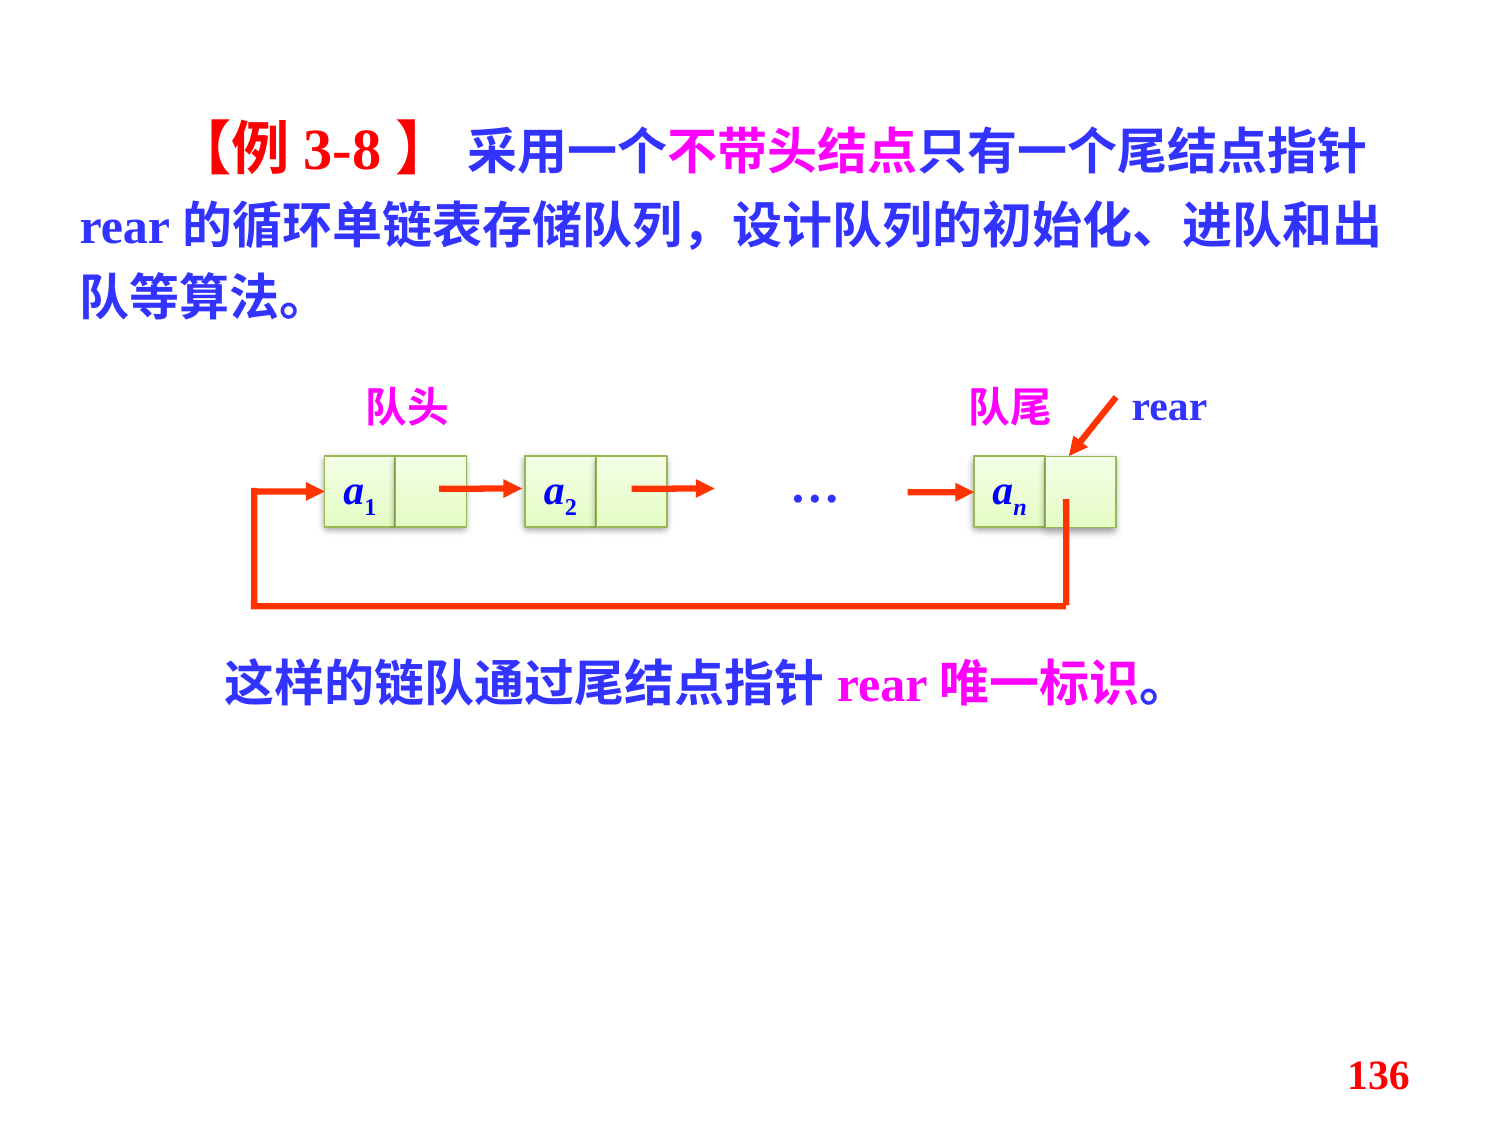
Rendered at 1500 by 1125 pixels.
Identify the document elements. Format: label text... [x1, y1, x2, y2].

slide_number 136 [1074, 1042, 1425, 1103]
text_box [175, 371, 1239, 720]
text_box 【例3-8】 采用一个不带头结点只有一个尾结点指针rear的循环单链表存储队列，设计队列的初始化、进队和出队等算法。 [64, 90, 1442, 333]
